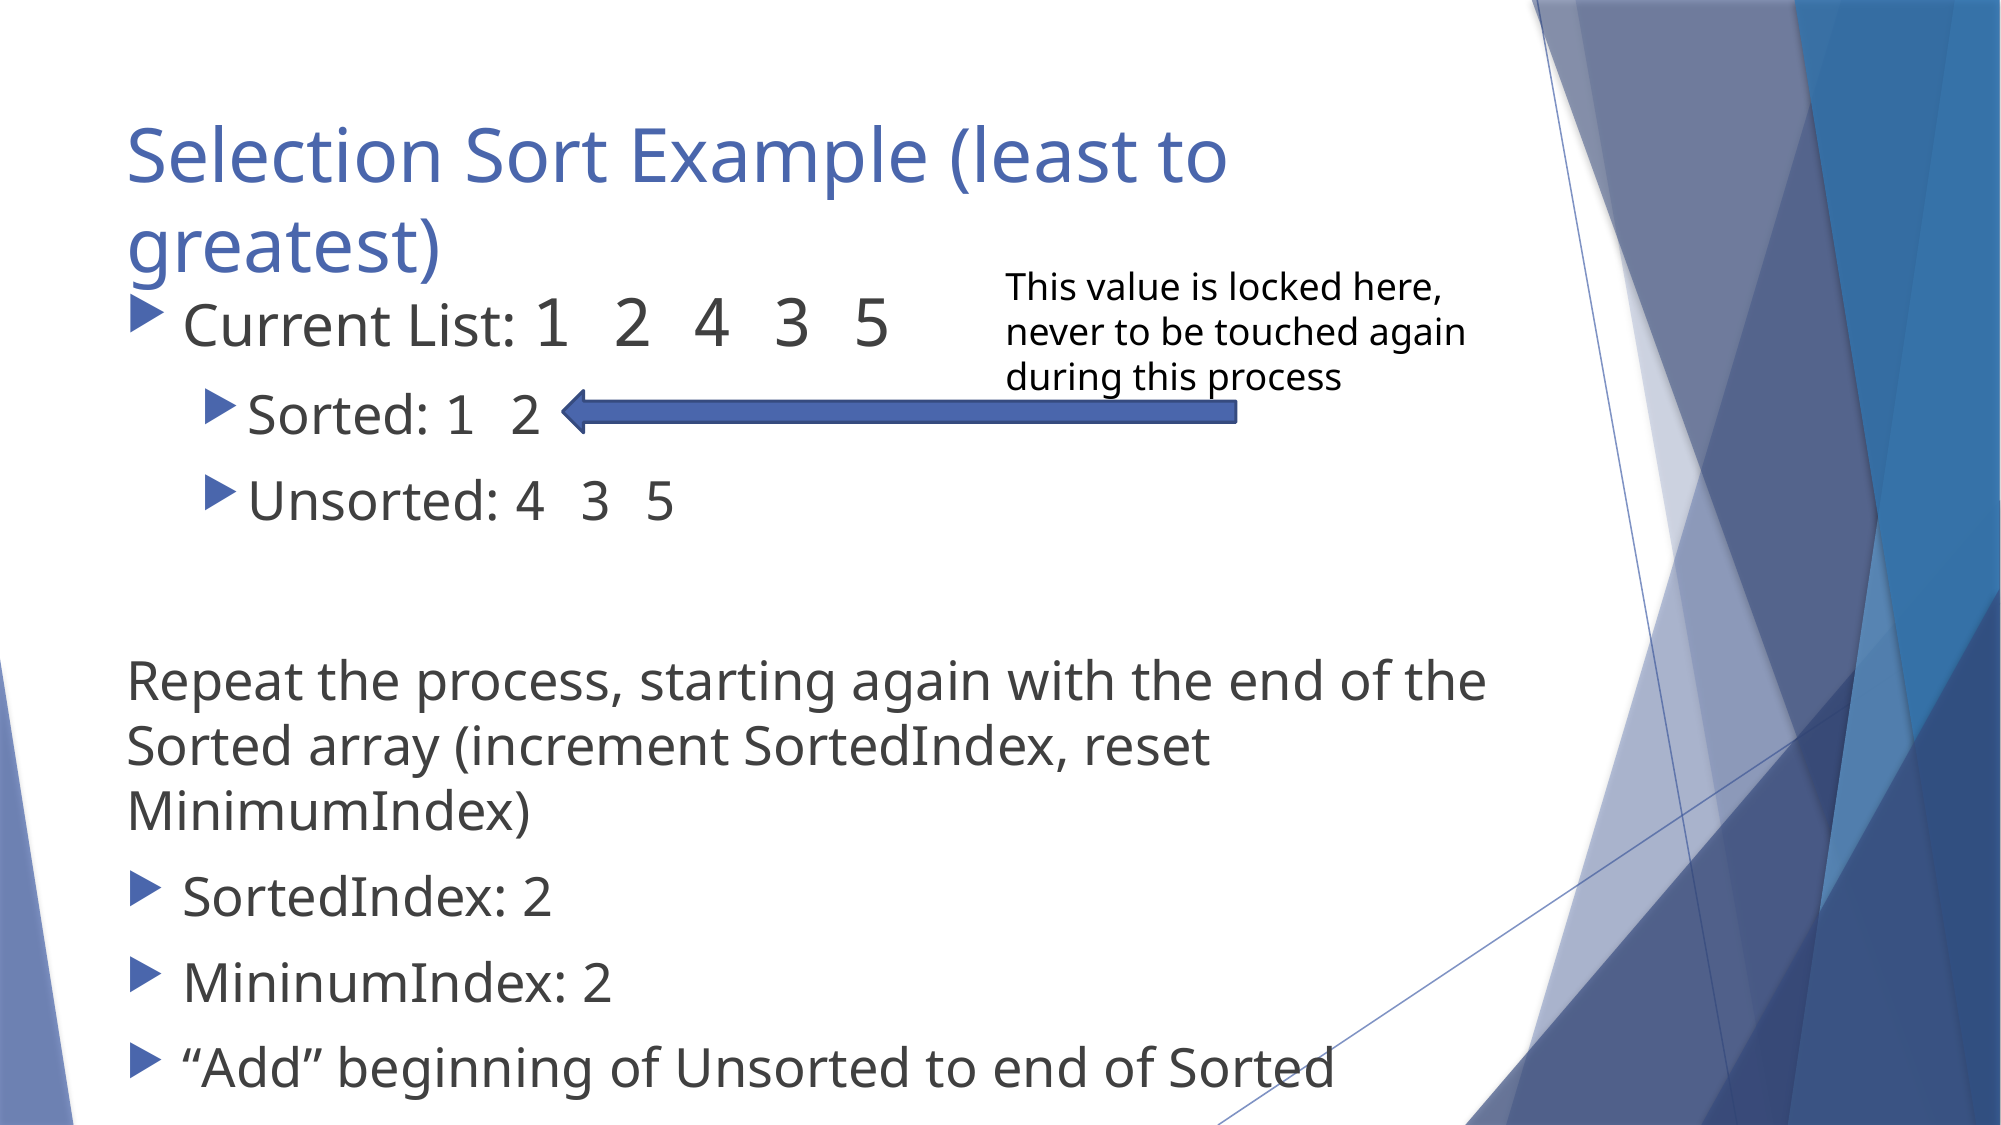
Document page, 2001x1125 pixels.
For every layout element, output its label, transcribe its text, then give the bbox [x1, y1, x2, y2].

title Selection Sort Example (least to greatest) [111, 99, 1555, 232]
list Current List: 1 2 4 3 5 Sorted: 1 2 Unsorted: 4 3 5 Repeat the process, starting again with the end of the Sorted array (increment SortedIndex, reset MinimumIndex) SortedIndex: 2 MininumIndex: 2 “Add” beginning of Unsorted to end of Sorted [111, 271, 1588, 992]
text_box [561, 254, 1518, 434]
